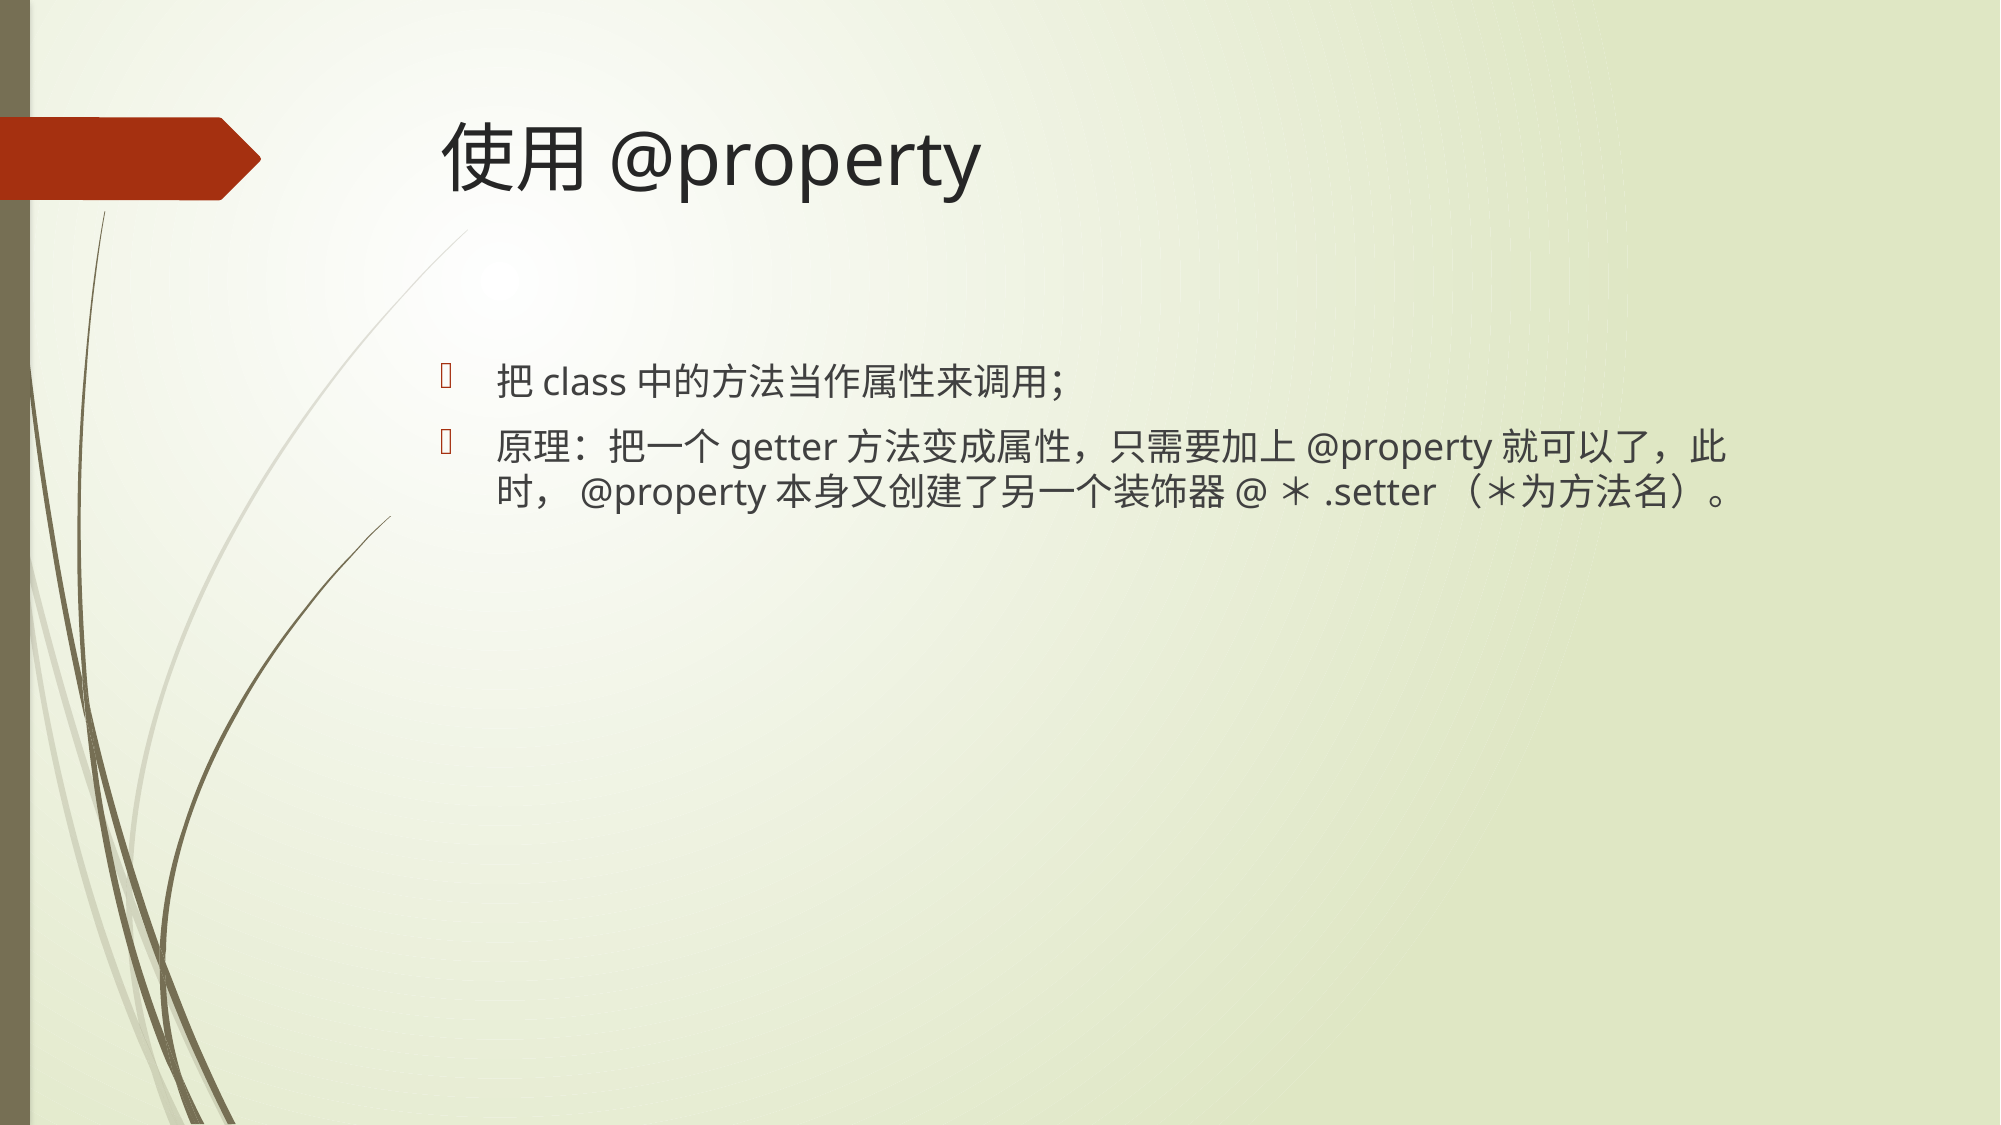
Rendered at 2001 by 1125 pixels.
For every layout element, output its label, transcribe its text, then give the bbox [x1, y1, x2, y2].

list 把class中的方法当作属性来调用； 原理：把一个getter方法变成属性，只需要加上@property就可以了，此时，@property本身又创建了另一个装饰器@＊.setter（＊为方法名）。 [424, 350, 1888, 970]
title 使用@property [425, 102, 1888, 313]
